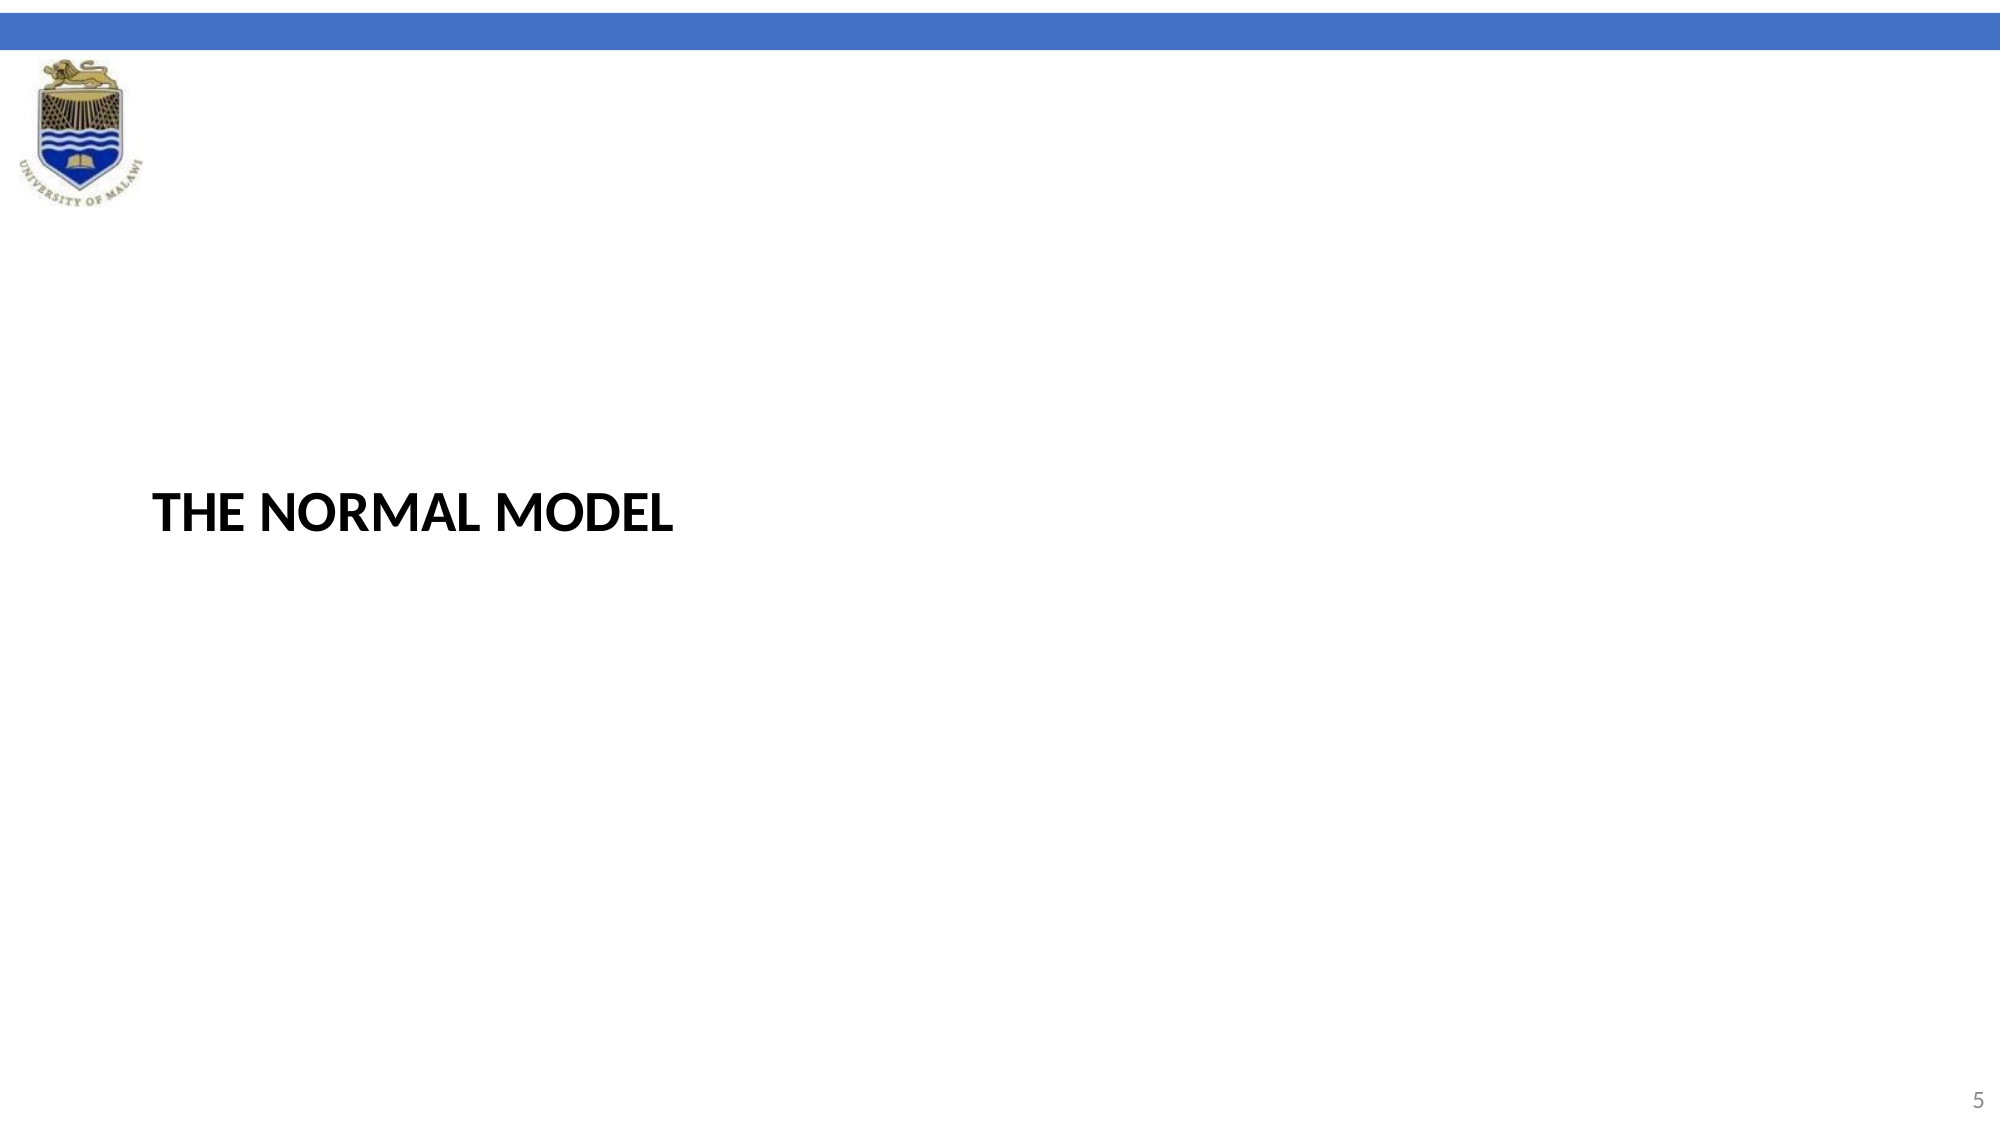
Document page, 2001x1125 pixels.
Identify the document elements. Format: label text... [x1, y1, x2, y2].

picture [19, 59, 143, 207]
slide_number ‹#› [1550, 1073, 2000, 1125]
